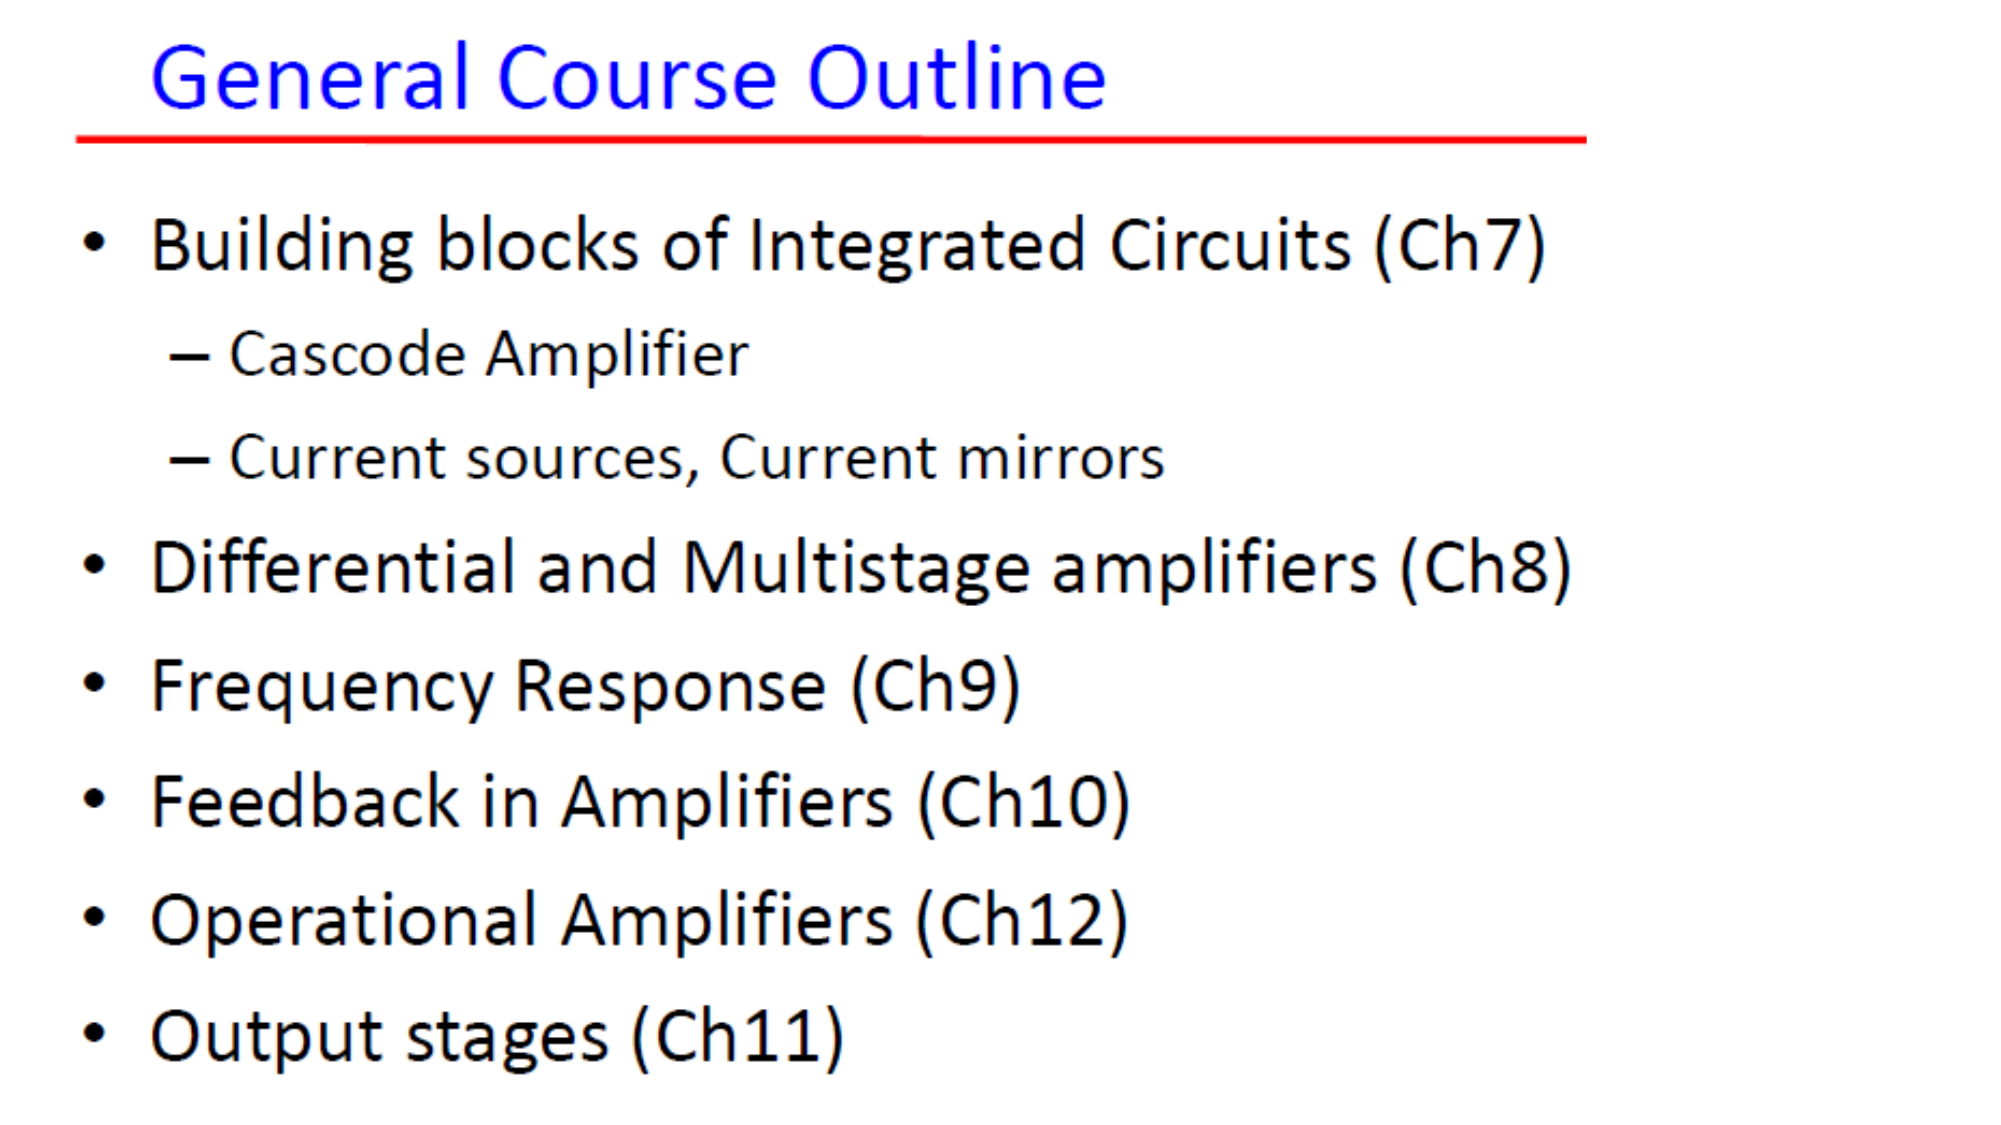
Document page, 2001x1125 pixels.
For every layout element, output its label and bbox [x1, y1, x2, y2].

picture [65, 30, 1587, 1092]
